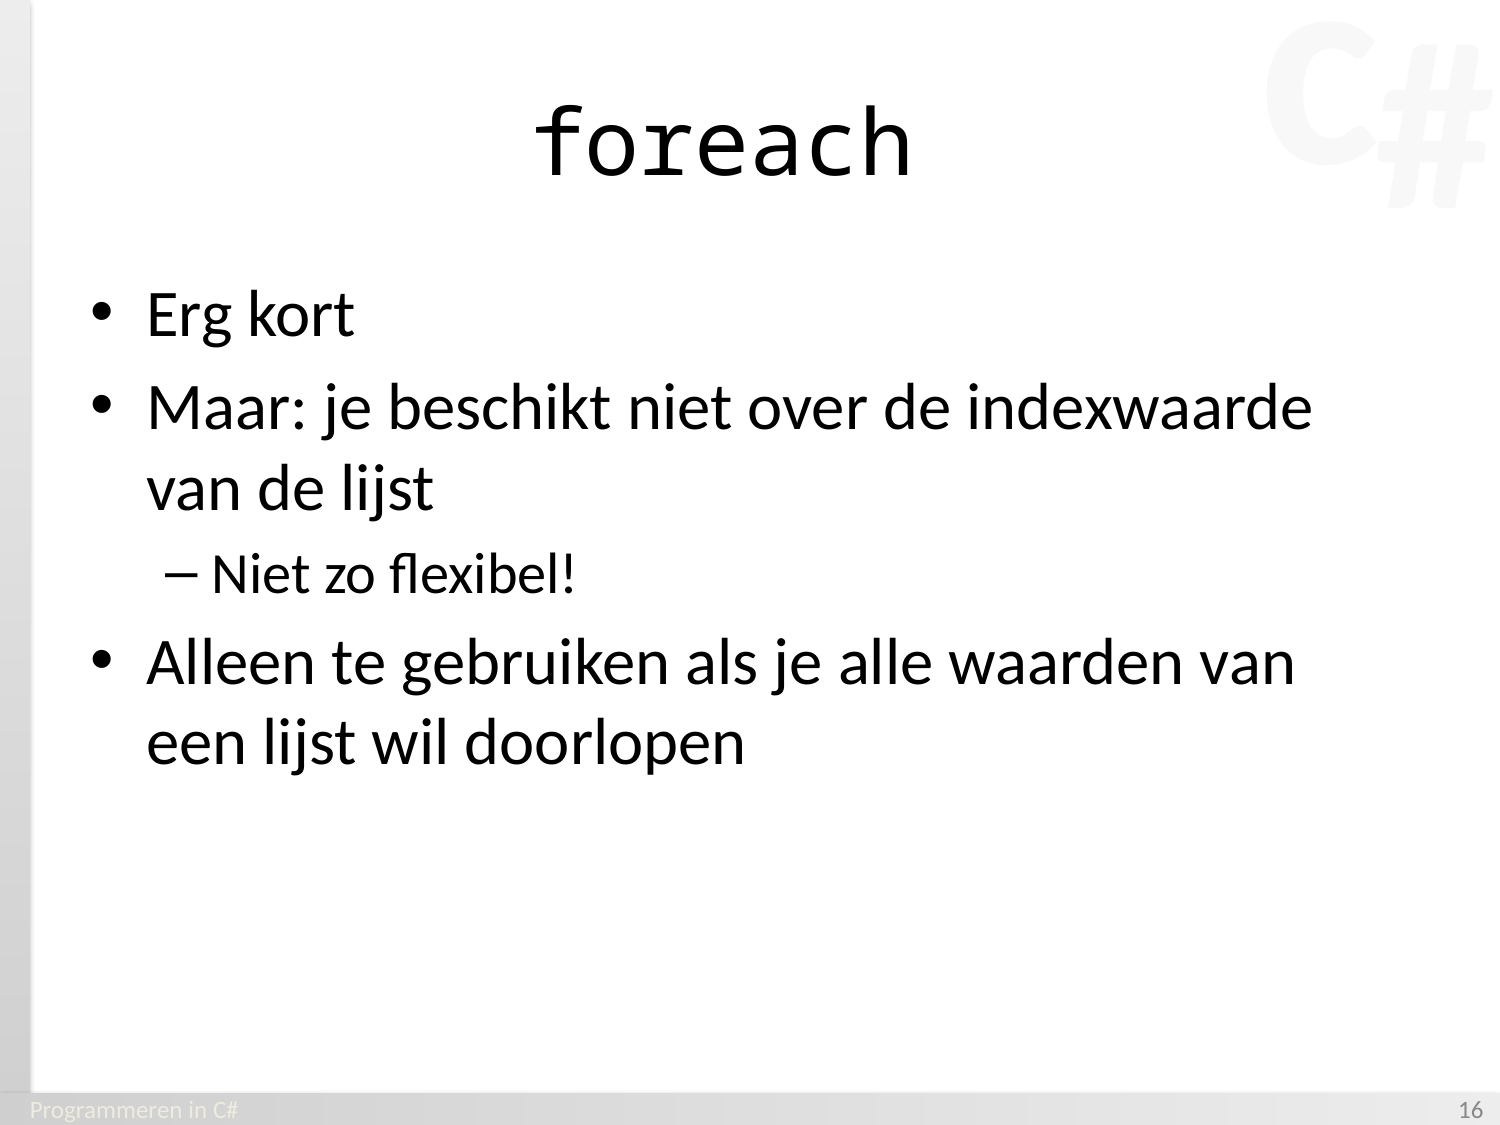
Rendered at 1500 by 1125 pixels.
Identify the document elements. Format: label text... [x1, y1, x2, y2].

list Erg kort Maar: je beschikt niet over de indexwaarde van de lijst Niet zo flexibel! Alleen te gebruiken als je alle waarden van een lijst wil doorlopen [75, 262, 1425, 1005]
title foreach [75, 45, 1425, 233]
slide_number ‹#› [1148, 1078, 1499, 1125]
footer Programmeren in C# [0, 1078, 372, 1125]
